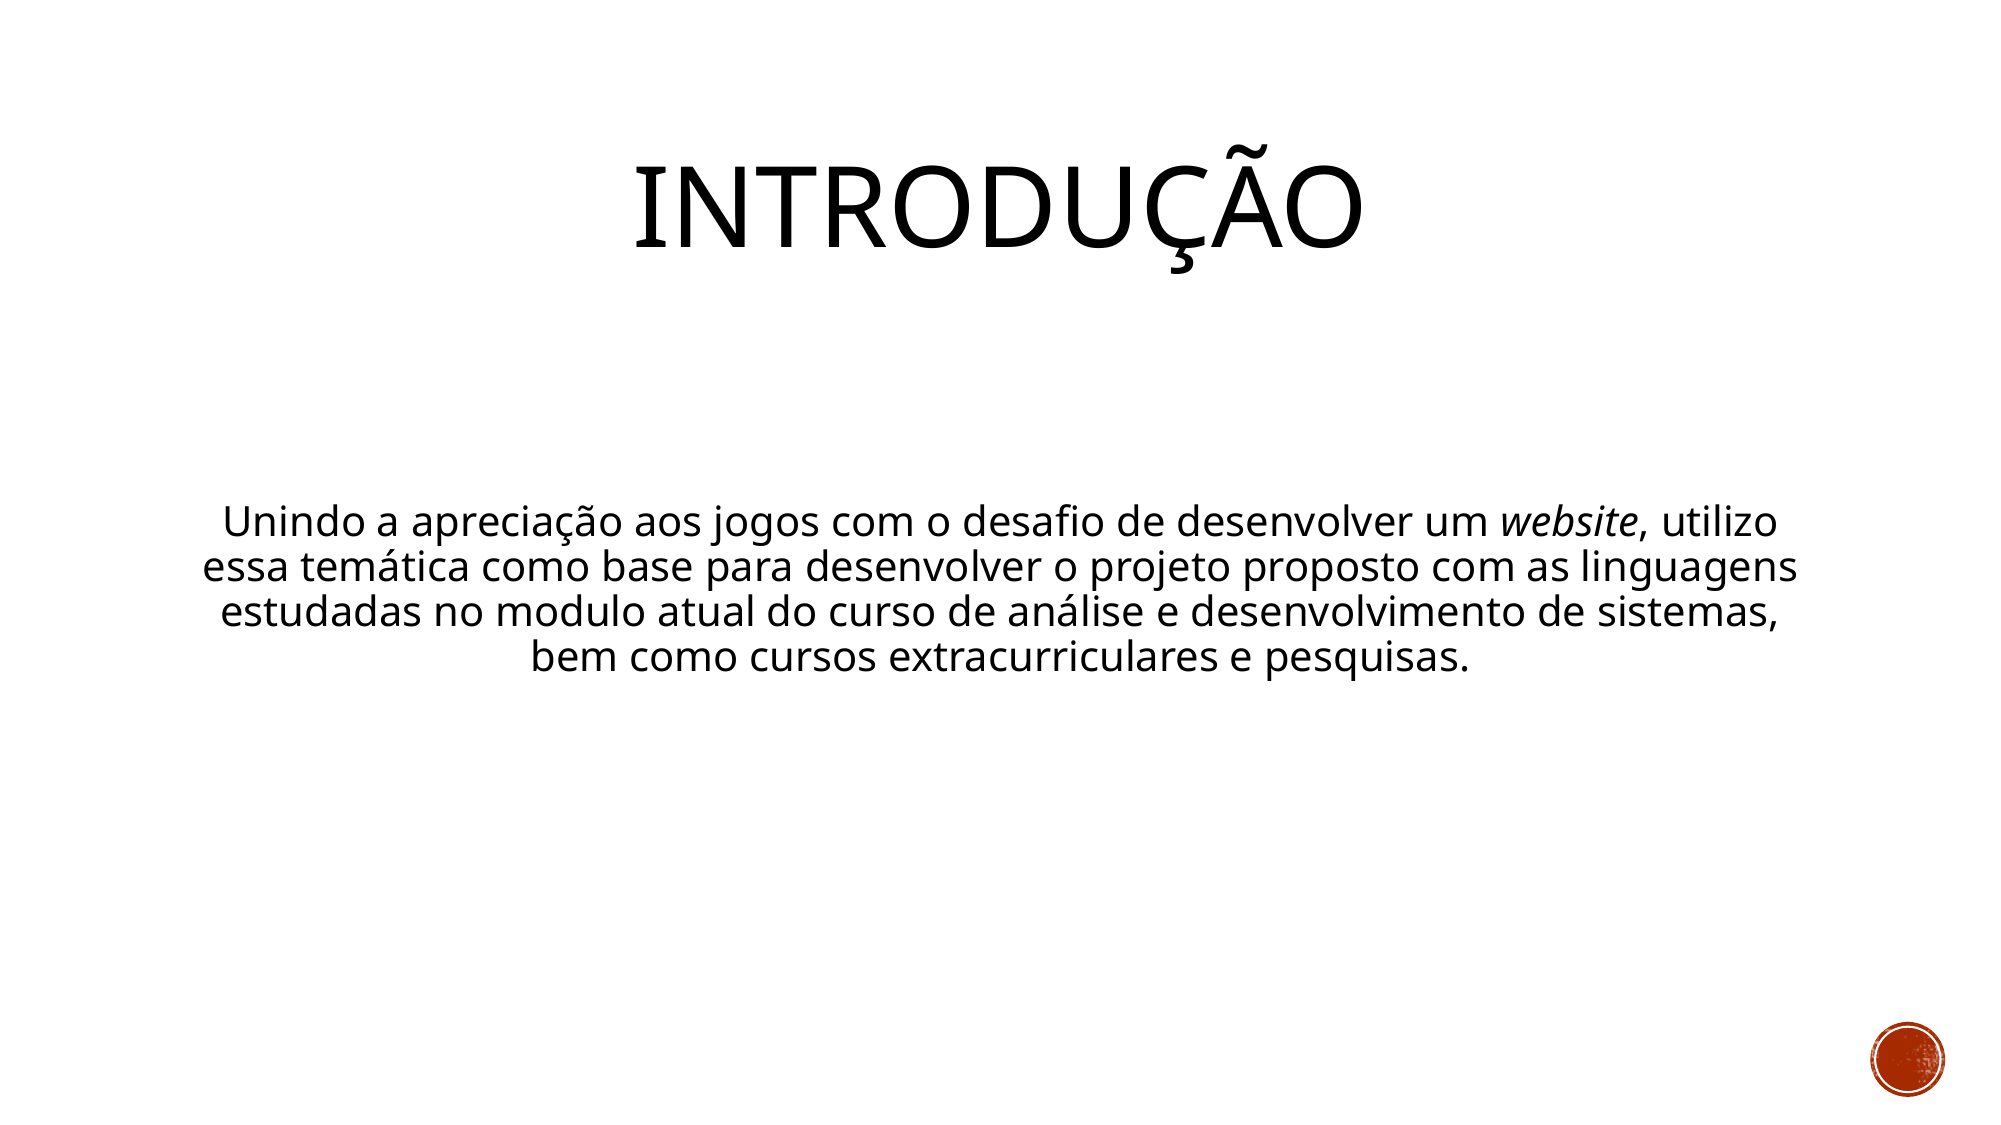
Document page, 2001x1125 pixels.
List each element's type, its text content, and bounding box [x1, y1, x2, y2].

title Introdução [175, 79, 1826, 344]
list Unindo a apreciação aos jogos com o desafio de desenvolver um website, utilizo essa temática como base para desenvolver o projeto proposto com as linguagens estudadas no modulo atual do curso de análise e desenvolvimento de sistemas, bem como cursos extracurriculares e pesquisas. [175, 348, 1826, 1013]
